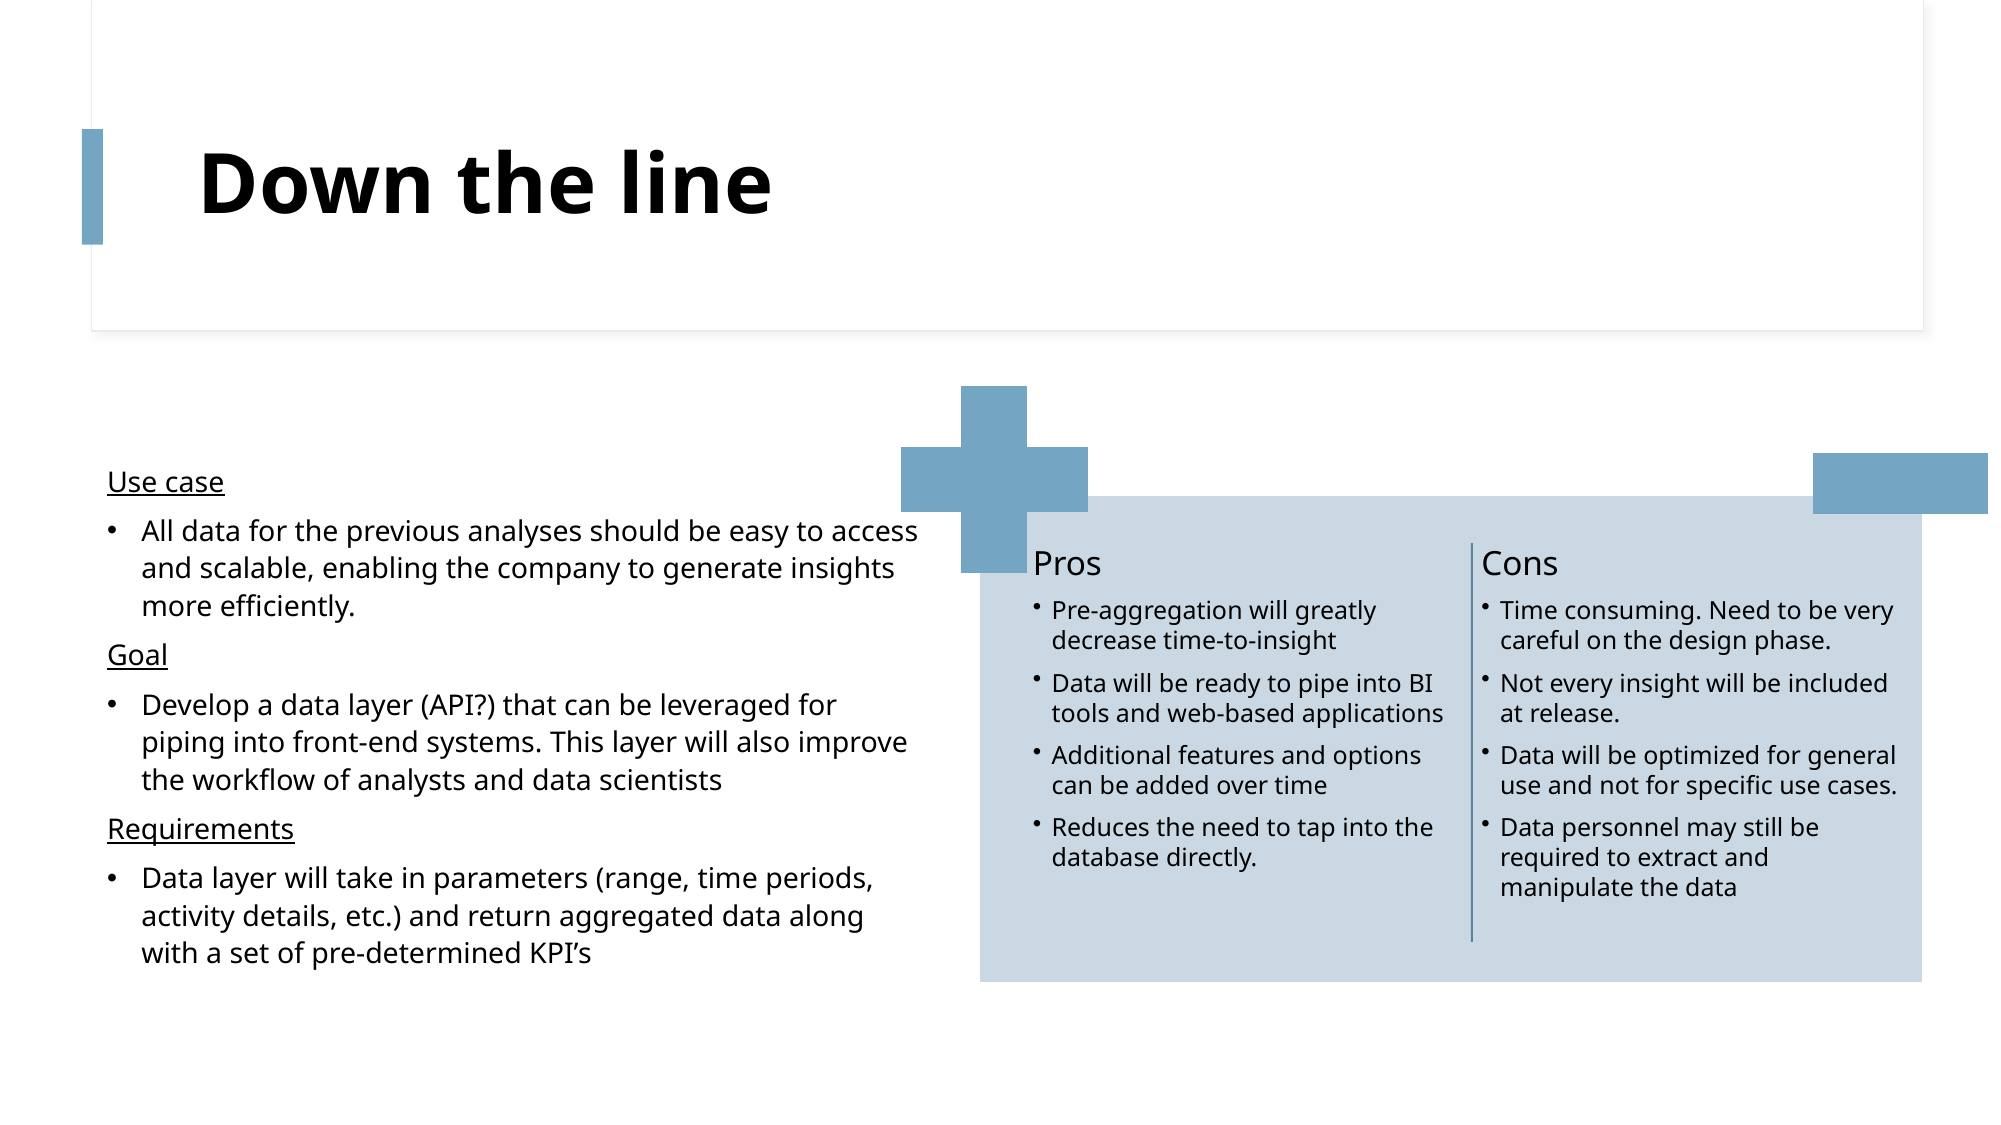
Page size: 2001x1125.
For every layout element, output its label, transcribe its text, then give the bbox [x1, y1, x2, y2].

list Use case All data for the previous analyses should be easy to access and scalable, enabling the company to generate insights more efficiently. Goal Develop a data layer (API?) that can be leveraged for piping into front-end systems. This layer will also improve the workflow of analysts and data scientists Requirements Data layer will take in parameters (range, time periods, activity details, etc.) and return aggregated data along with a set of pre-determined KPI’s [92, 452, 901, 984]
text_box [901, 377, 1988, 984]
title Down the line [183, 90, 1851, 284]
